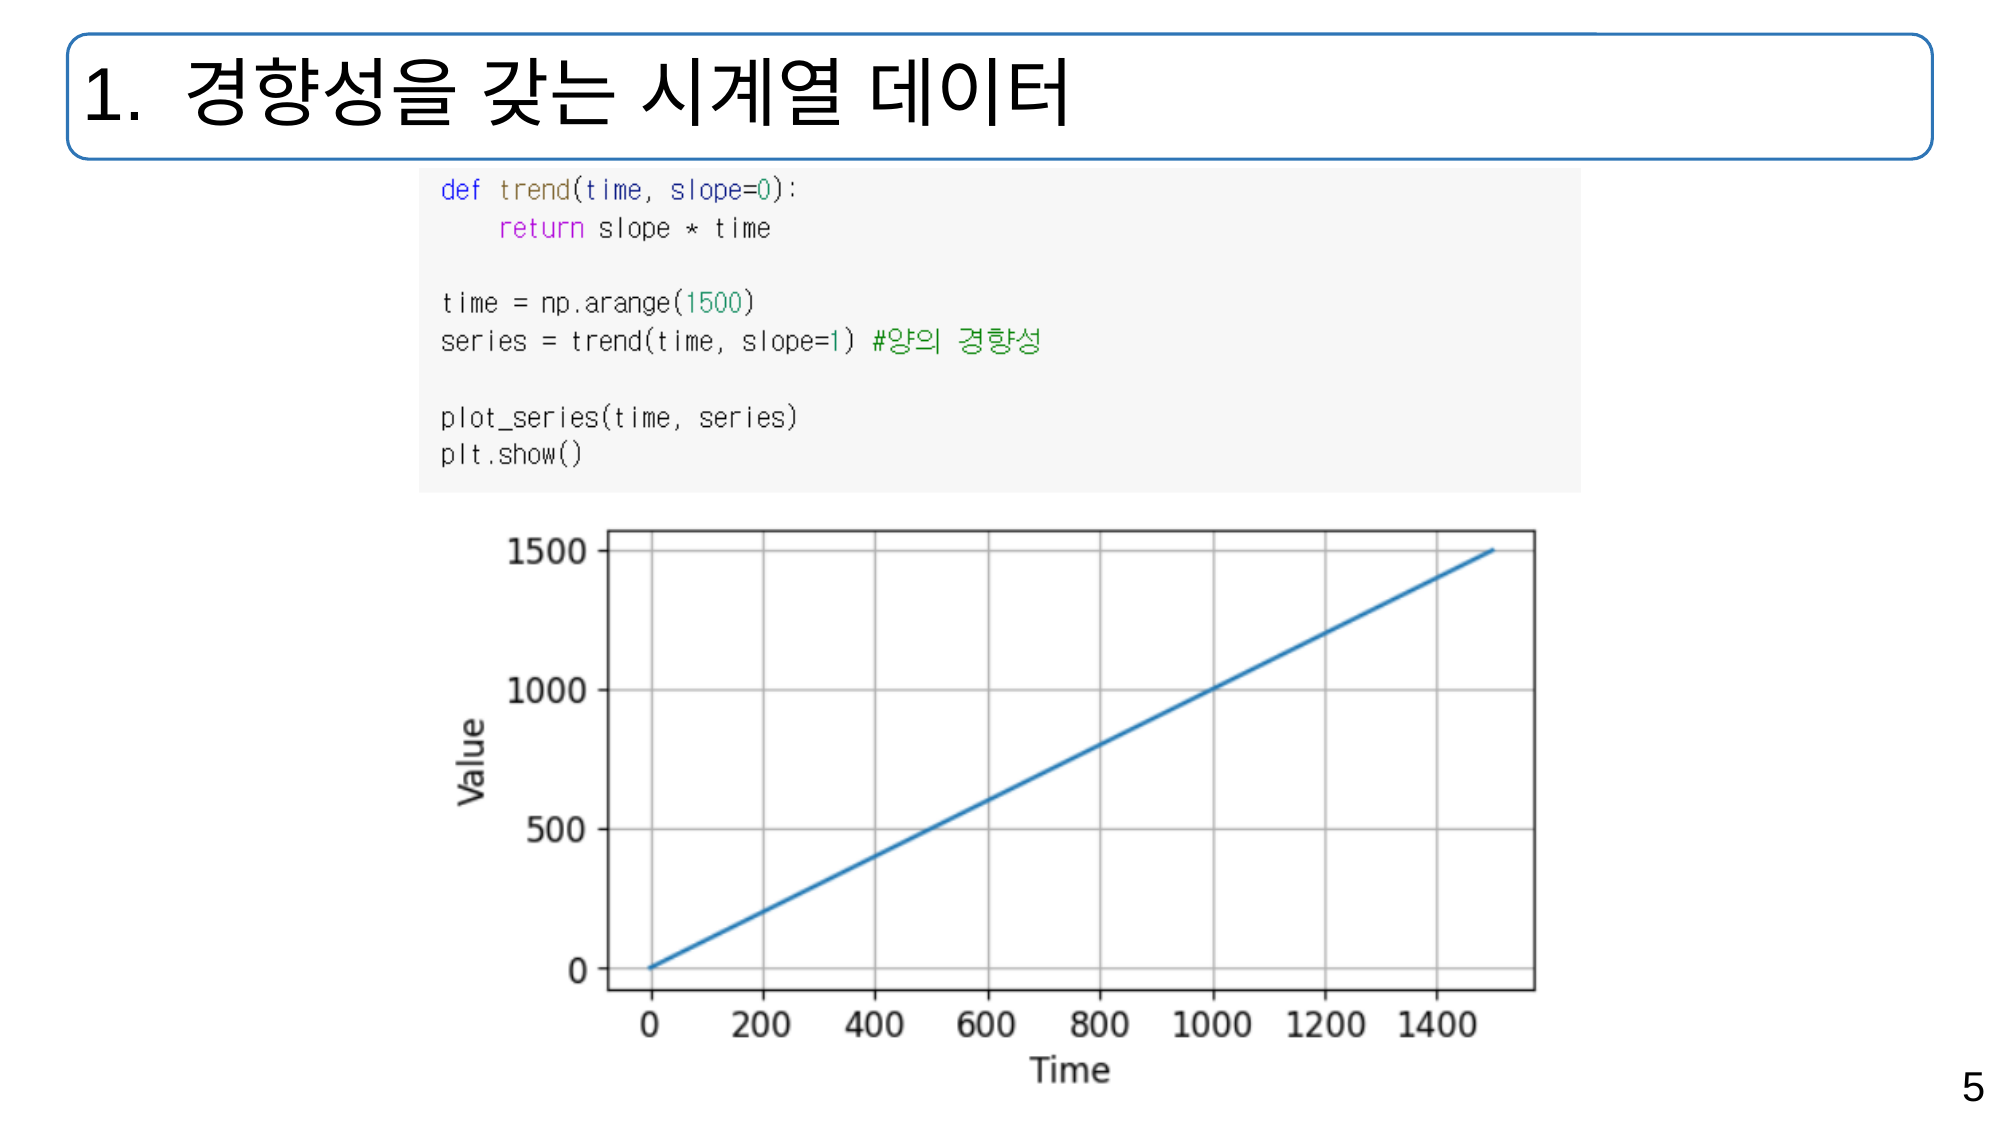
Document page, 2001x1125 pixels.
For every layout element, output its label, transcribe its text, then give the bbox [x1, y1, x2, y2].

picture [419, 168, 1581, 1114]
title 1. 경향성을 갖는 시계열 데이터 [67, 34, 1933, 160]
